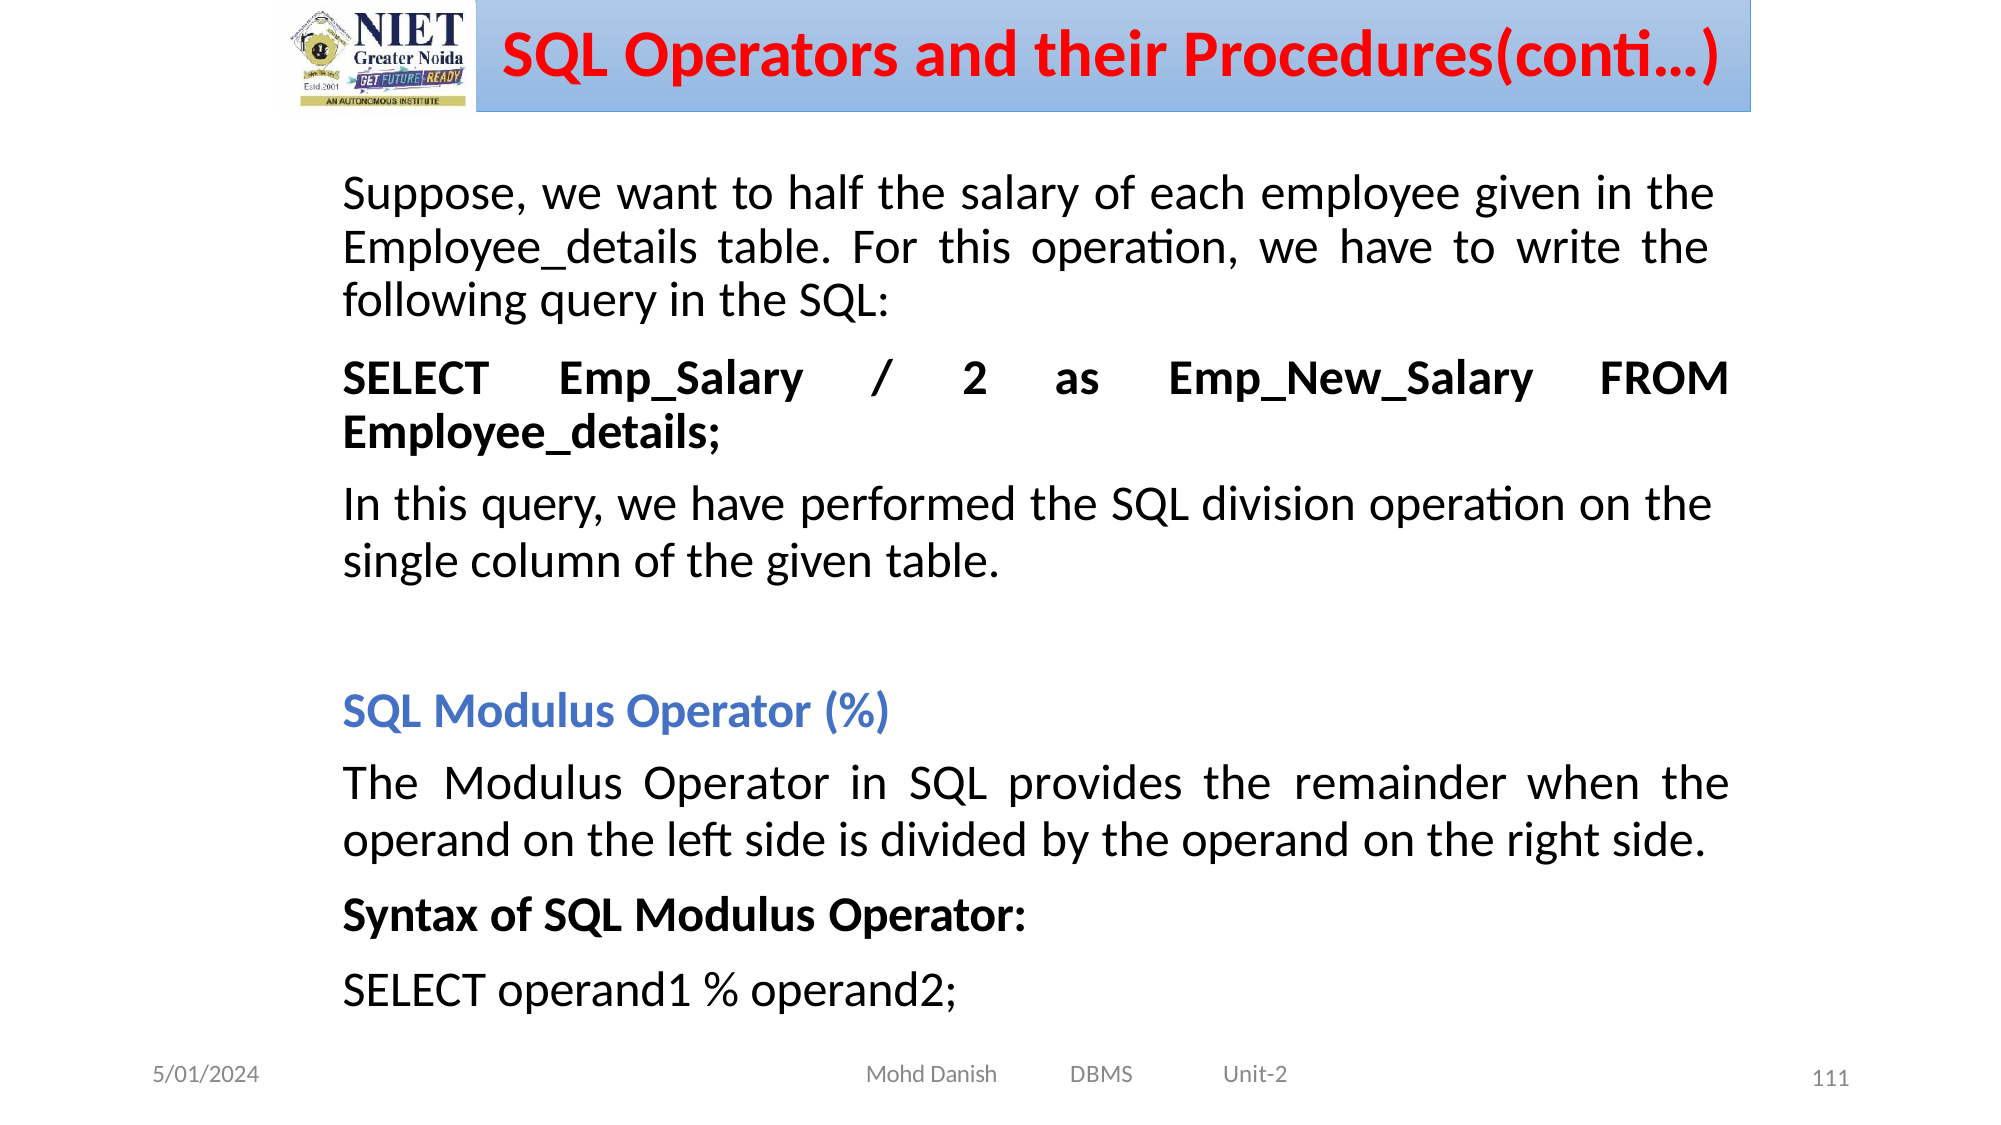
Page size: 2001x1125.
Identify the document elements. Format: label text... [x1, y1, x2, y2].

slide_number 111 [1805, 1061, 1856, 1125]
title SQL Operators and their Procedures(conti…) [500, 122, 1728, 198]
text_box Unit-2 [1221, 1061, 1289, 1088]
text_box Mohd Danish [863, 1061, 1008, 1088]
picture [277, 0, 477, 116]
text_box Suppose, we want to half the salary of each employee given in the Employee_details table. For this operation, we have to write the following query in the SQL: [340, 158, 1731, 328]
text_box SQL Modulus Operator (%) The Modulus Operator in SQL provides the remainder when the operand on the left side is divided by the operand on the right side. Syntax of SQL Modulus Operator: SELECT operand1 % operand2; [340, 660, 1731, 1017]
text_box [478, 0, 1752, 113]
text_box Employee_details; In this query, we have performed the SQL division operation on the single column of the given table. [340, 381, 1727, 588]
text_box SELECT Emp_Salary / 2 as Emp_New_Salary FROM [340, 342, 1731, 405]
slide_number DBMS [1068, 1061, 1134, 1125]
footer 5/01/2024 [150, 1061, 262, 1125]
